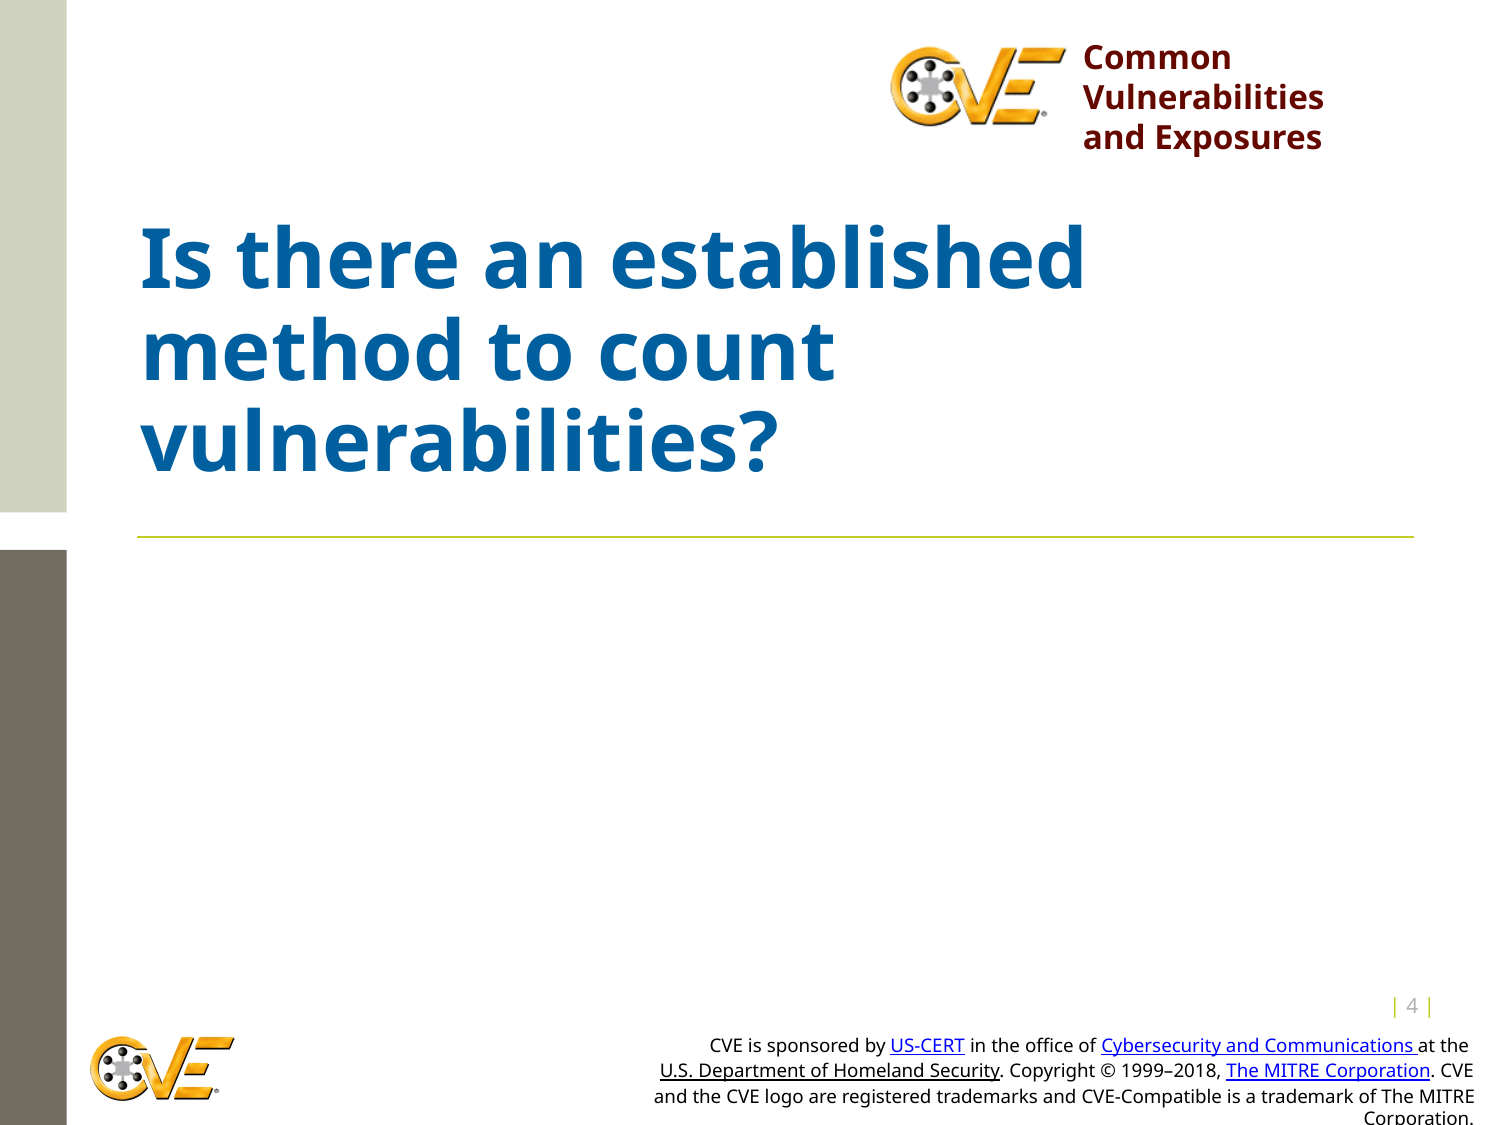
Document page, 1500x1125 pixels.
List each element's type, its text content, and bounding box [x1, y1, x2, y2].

picture [887, 43, 1068, 130]
picture [87, 1033, 237, 1104]
title Is there an established method to count vulnerabilities? [125, 170, 1314, 496]
slide_number | 3 | [1368, 998, 1450, 1029]
